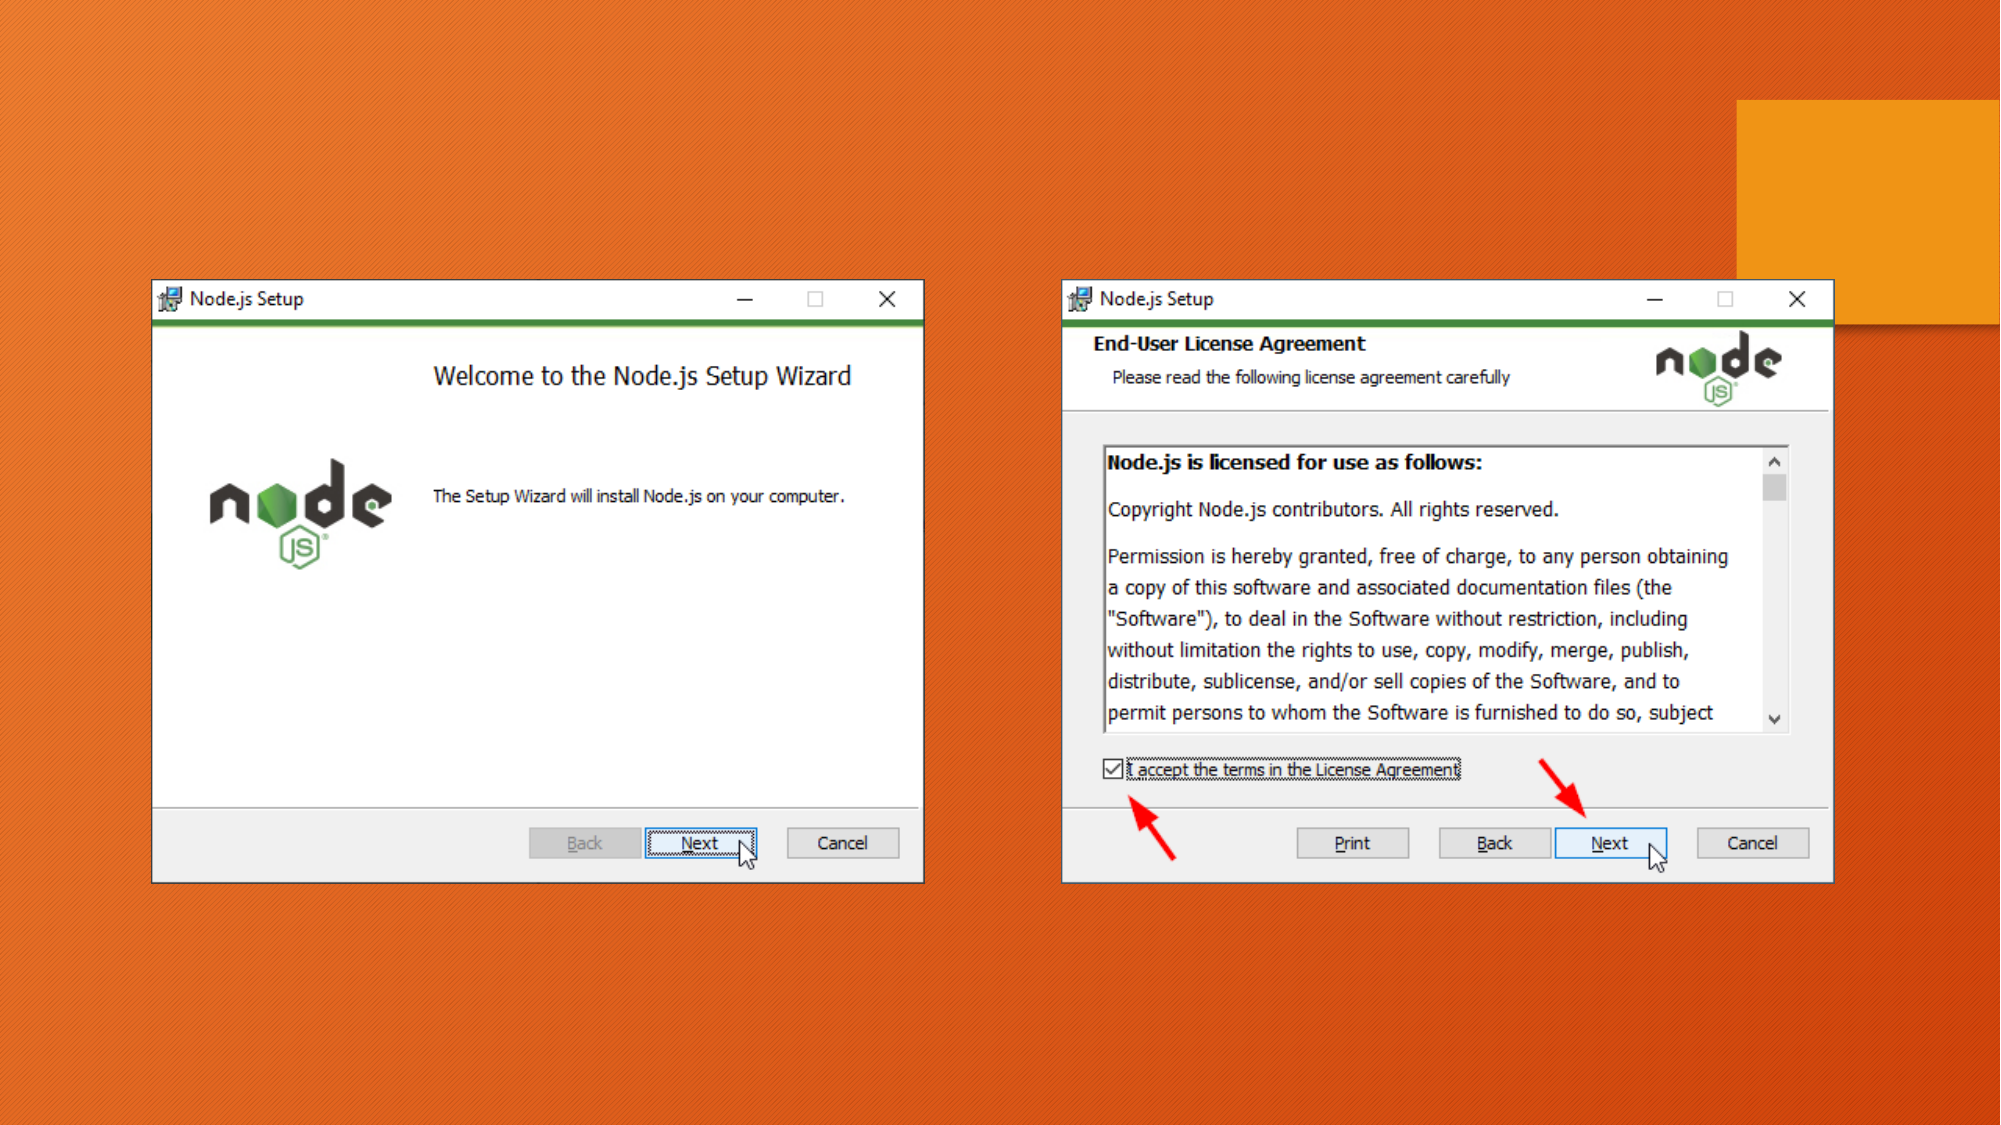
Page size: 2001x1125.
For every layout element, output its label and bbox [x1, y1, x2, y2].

picture [1060, 279, 2000, 885]
picture [151, 279, 925, 885]
